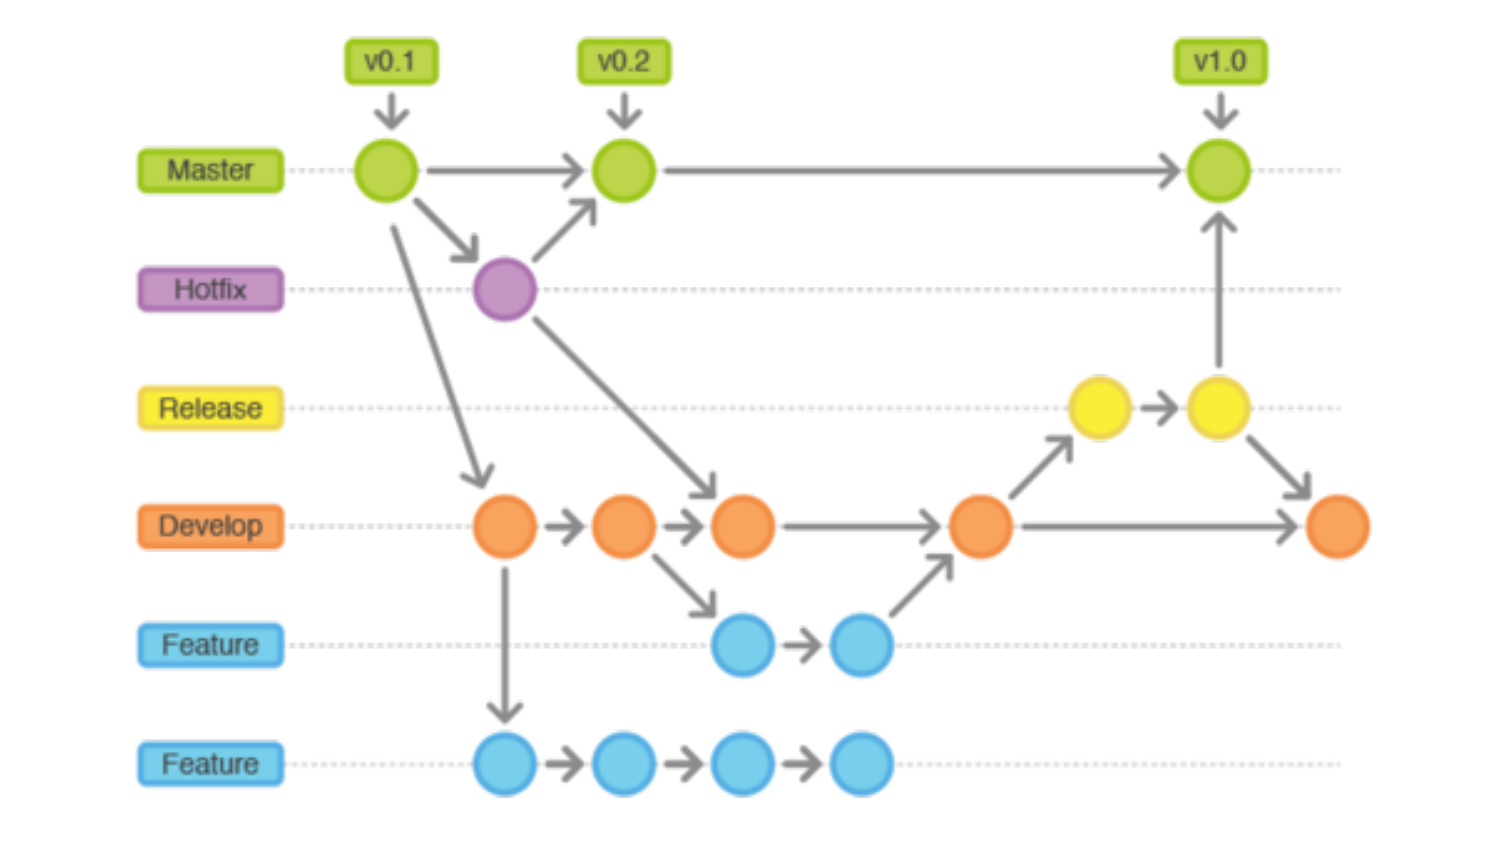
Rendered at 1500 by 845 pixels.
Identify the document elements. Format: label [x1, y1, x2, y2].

picture [134, 35, 1375, 803]
